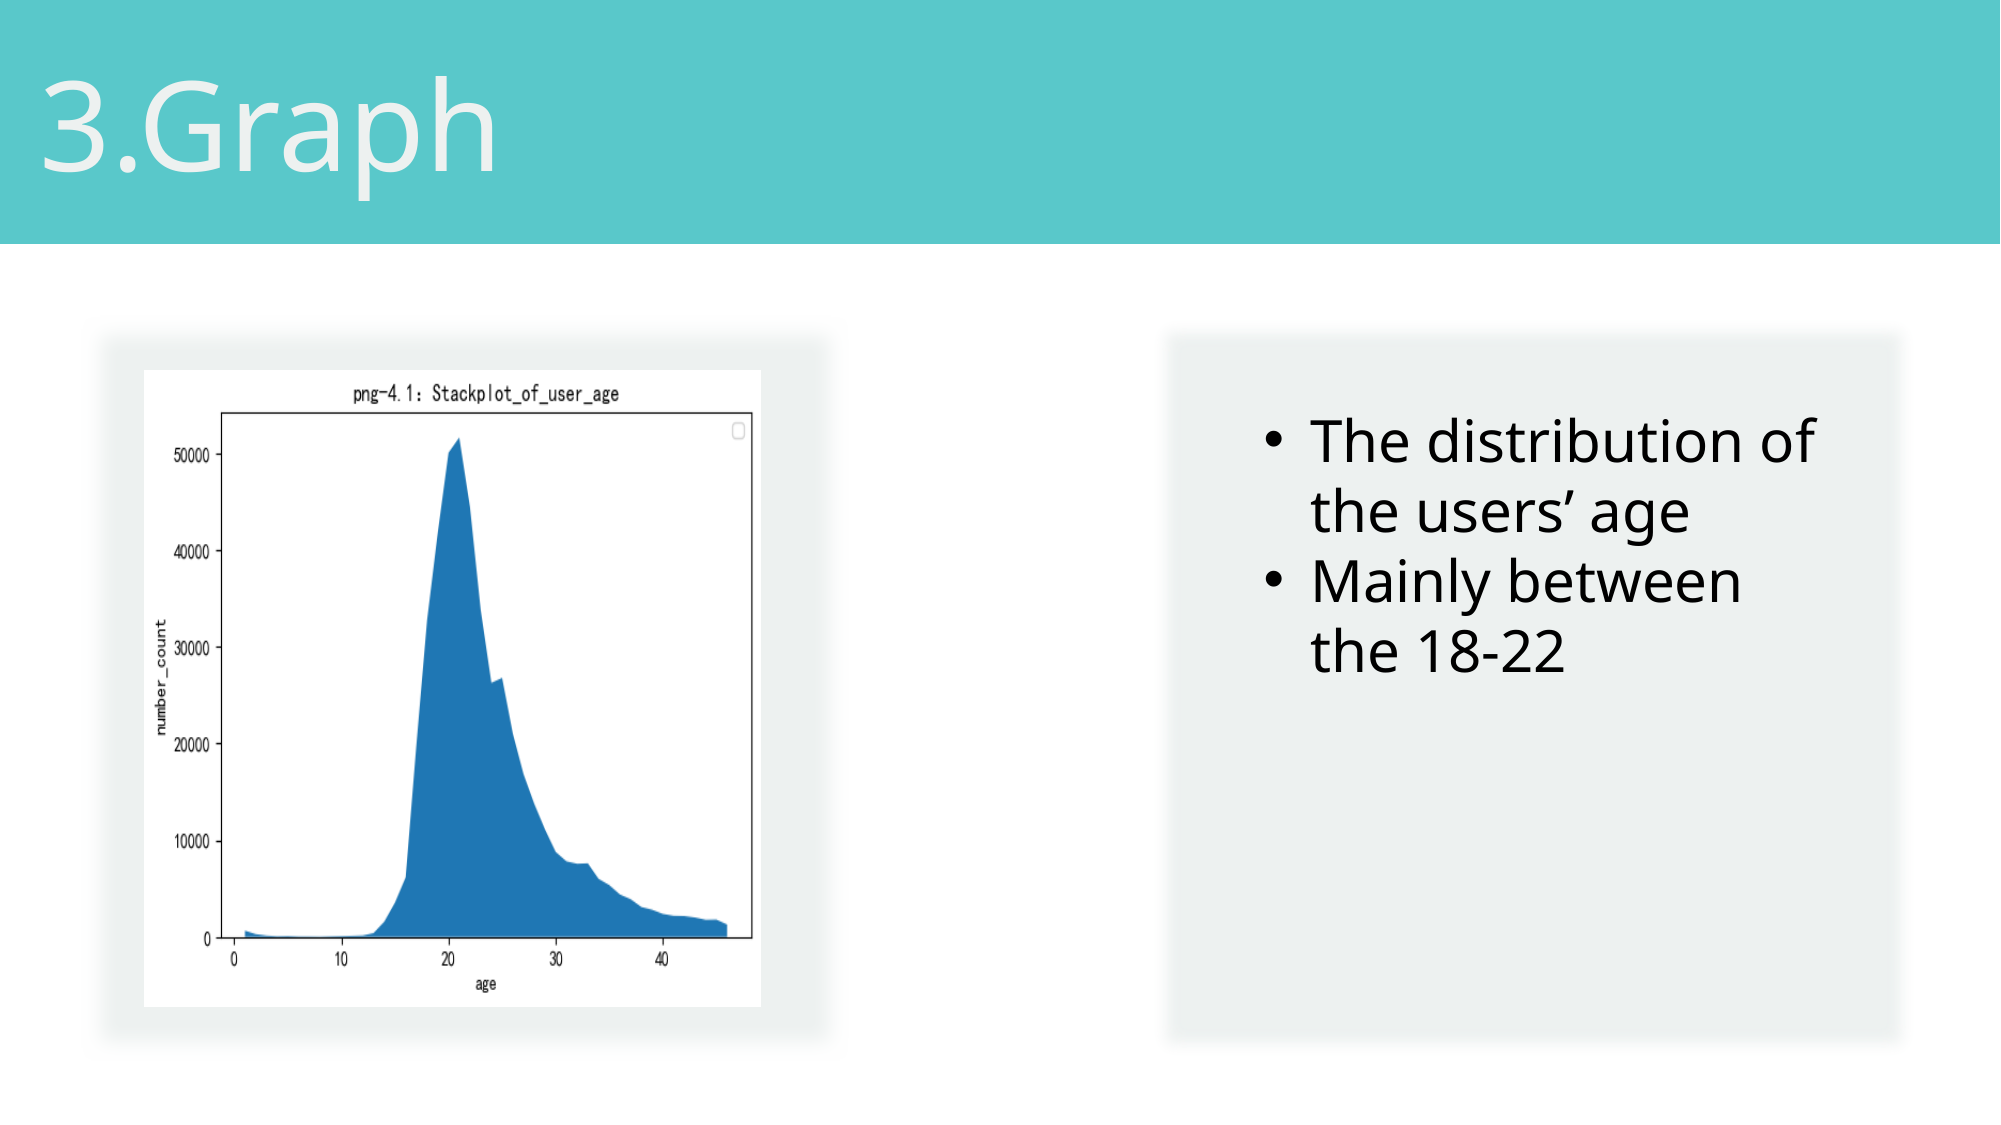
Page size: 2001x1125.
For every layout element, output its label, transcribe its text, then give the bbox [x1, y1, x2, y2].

text_box 3.Graph [24, 38, 1853, 204]
picture [1149, 315, 1919, 1061]
text_box [116, 350, 816, 1027]
picture [143, 370, 761, 1007]
text_box [0, 0, 2000, 245]
